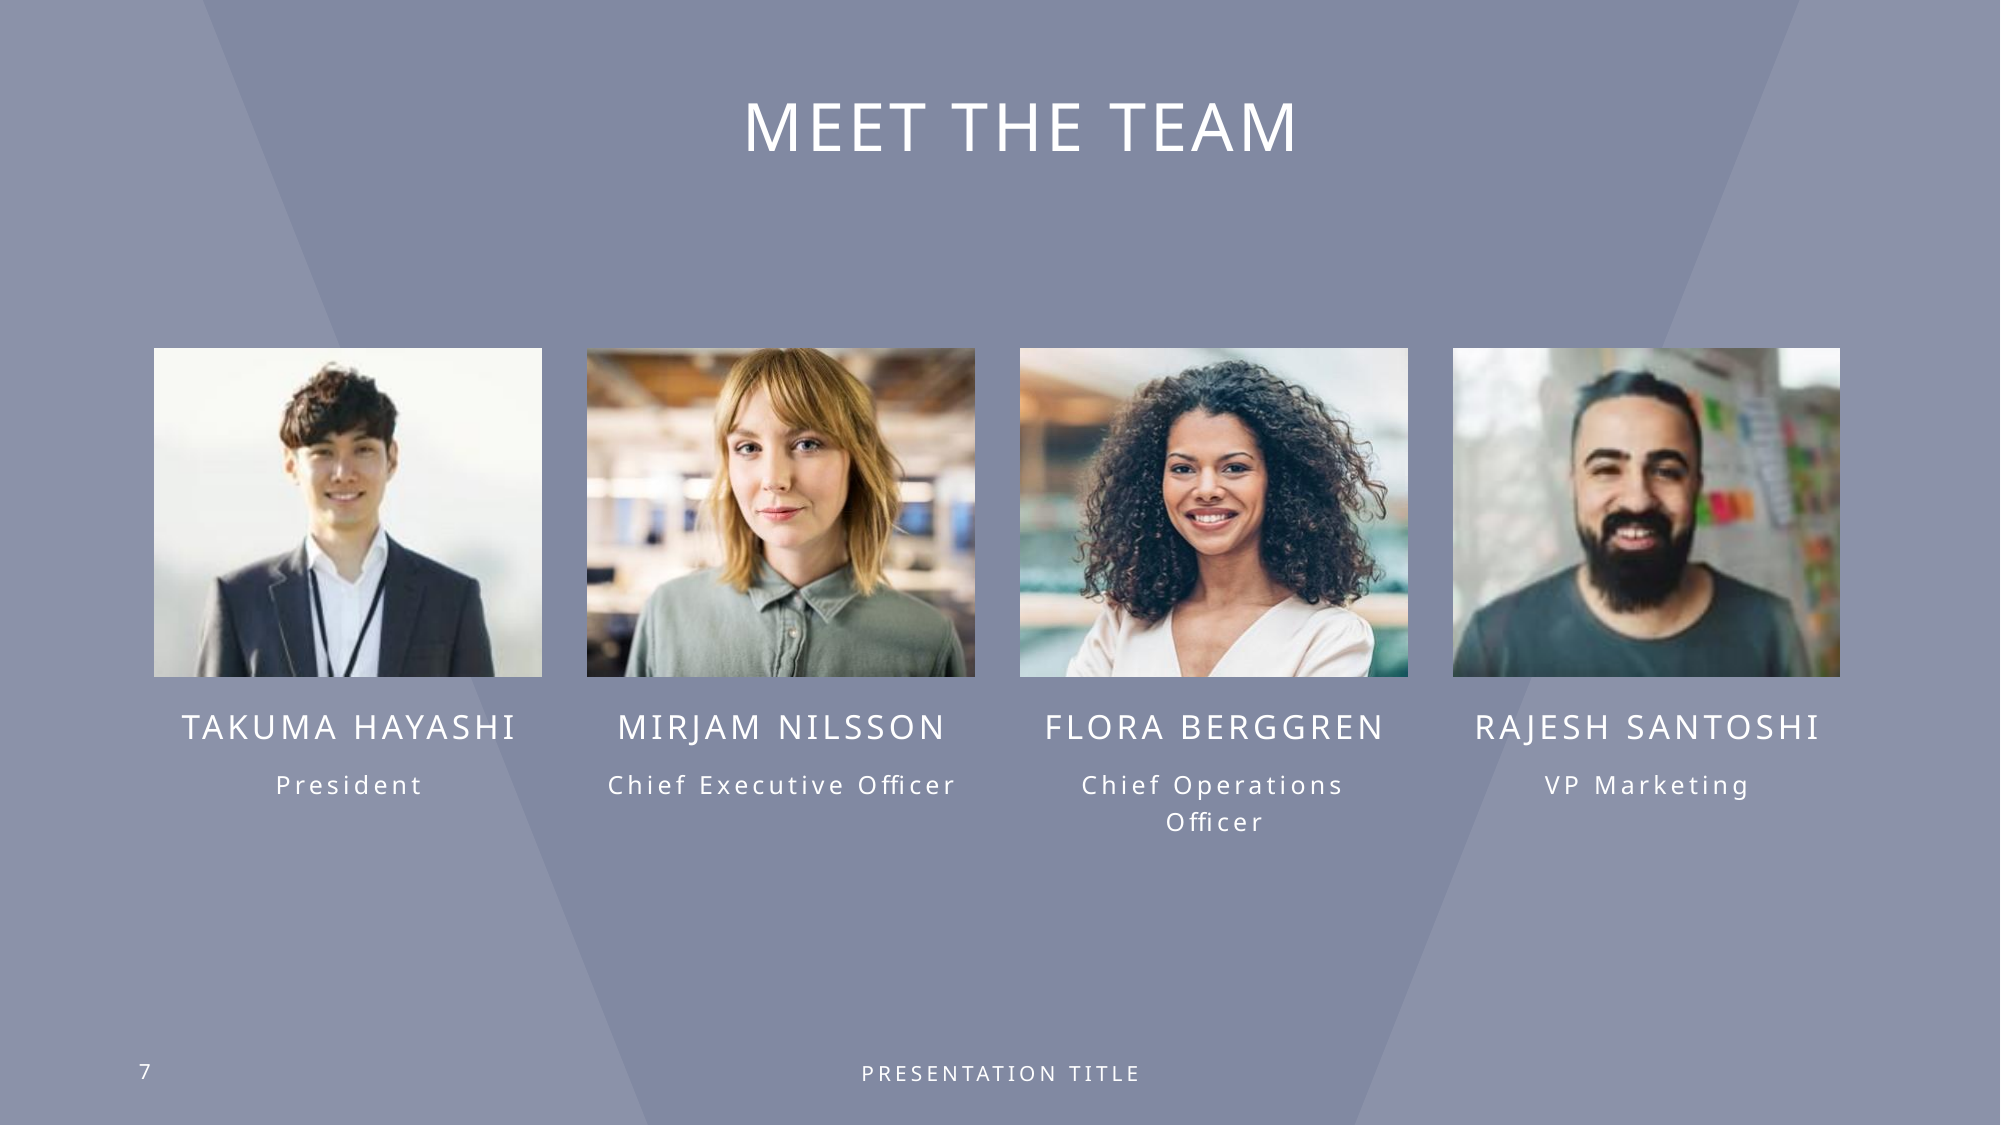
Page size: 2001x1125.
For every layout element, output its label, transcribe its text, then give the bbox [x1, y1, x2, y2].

title Meet the team [123, 86, 1919, 181]
footer Presentation Title [662, 1042, 1338, 1103]
list Takuma Hayashi​ [154, 677, 542, 754]
list Chief Executive Officer [587, 754, 975, 833]
picture [1020, 348, 1408, 677]
picture [1453, 348, 1840, 677]
list President [154, 754, 542, 833]
slide_number 7 [123, 1042, 574, 1103]
picture [154, 348, 542, 677]
list Rajesh Santoshi​ [1453, 677, 1840, 754]
list VP Marketing [1453, 754, 1840, 833]
list Flora Berggren​ [1020, 677, 1408, 754]
list Chief Operations Officer [1020, 754, 1408, 833]
list Mirjam Nilsson​ [587, 677, 975, 754]
picture [587, 348, 975, 677]
